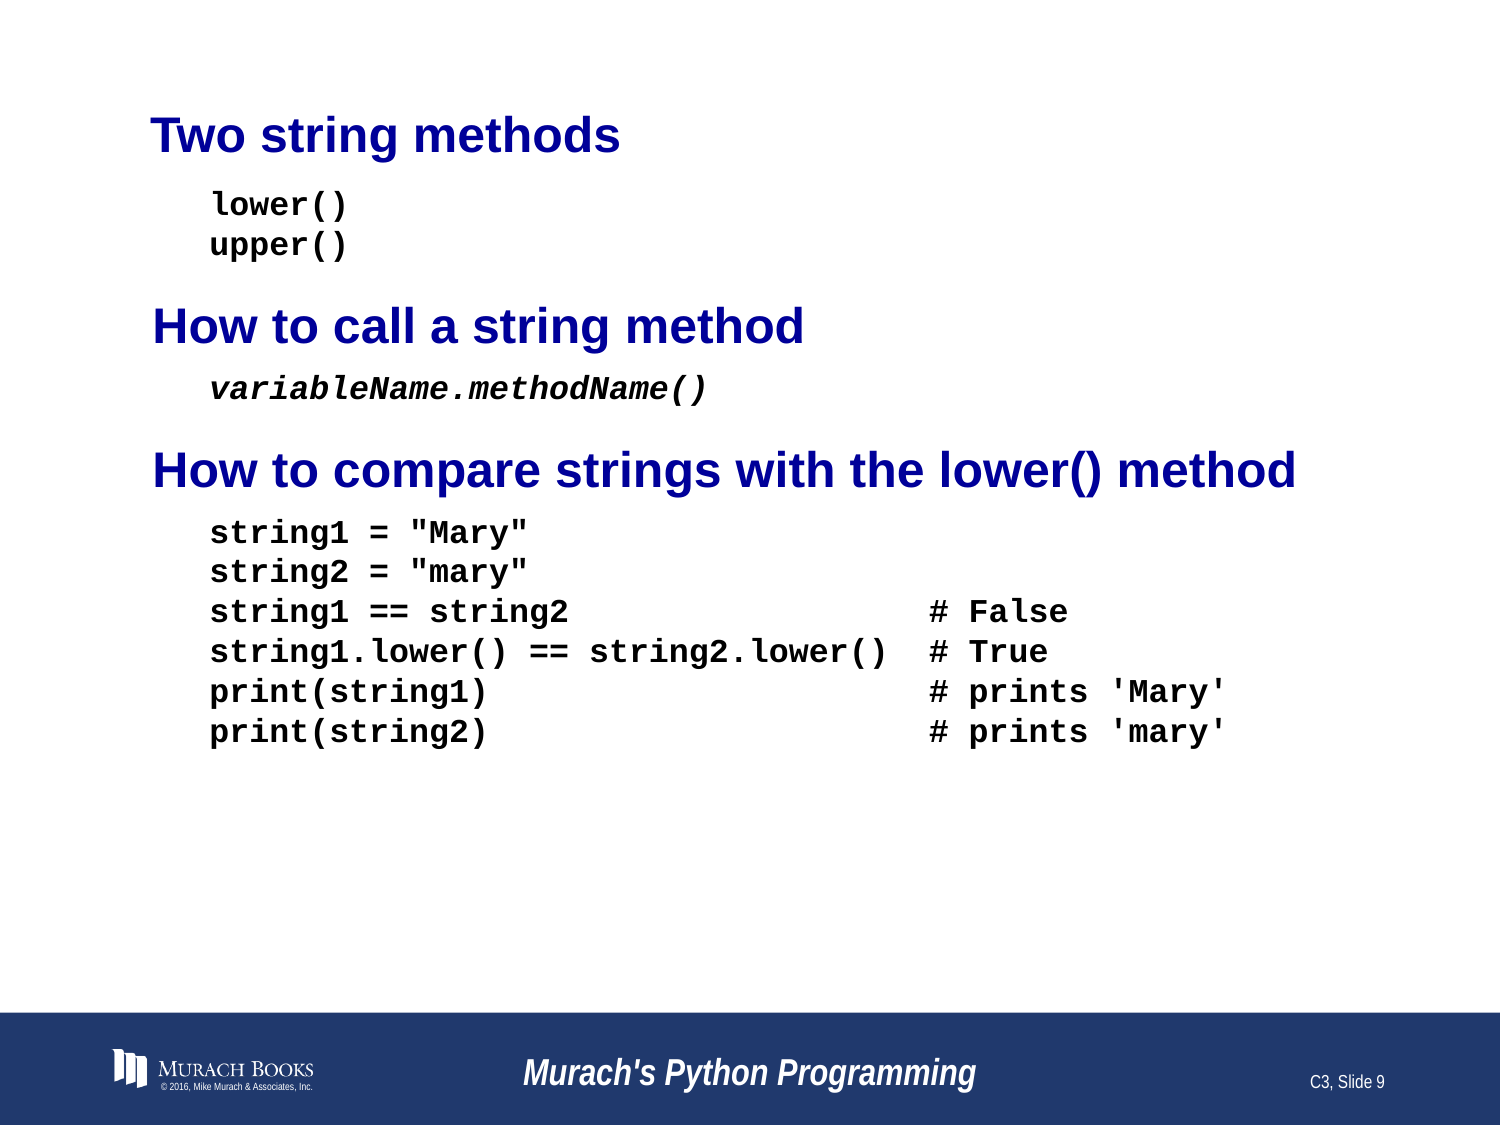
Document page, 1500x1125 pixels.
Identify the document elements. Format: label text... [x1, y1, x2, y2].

slide_number Murach's Python Programming [463, 1025, 1050, 1100]
title Two string methods [150, 102, 1350, 164]
footer © 2016, Mike Murach & Associates, Inc. [12, 1025, 463, 1100]
slide_number C3, Slide 9 [1087, 1025, 1400, 1100]
list lower() upper() How to call a string method variableName.methodName() How to compare strings with the lower() method string1 = "Mary" string2 = "mary" string1 == string2 # False string1.lower() == string2.lower() # True print(string1) # prints 'Mary' print(string2) # prints 'mary' [137, 174, 1350, 975]
